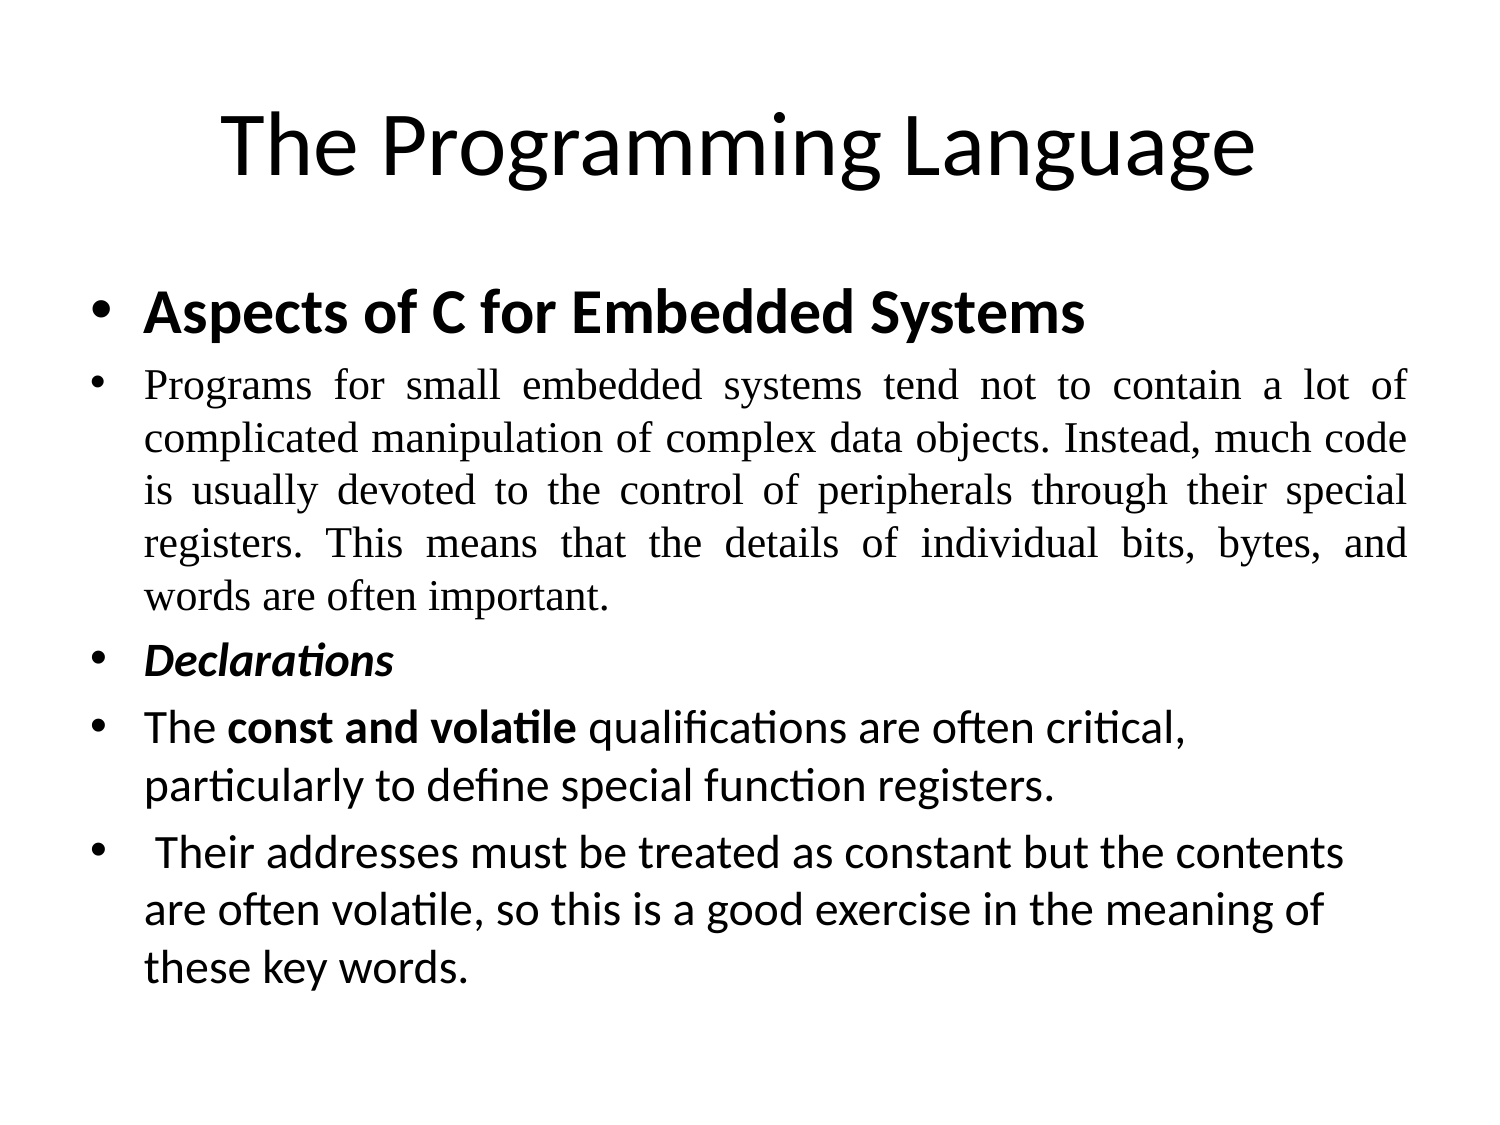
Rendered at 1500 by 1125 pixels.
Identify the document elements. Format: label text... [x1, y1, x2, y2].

list Aspects of C for Embedded Systems Programs for small embedded systems tend not to contain a lot of complicated manipulation of complex data objects. Instead, much code is usually devoted to the control of peripherals through their special registers. This means that the details of individual bits, bytes, and words are often important. Declarations The const and volatile qualifications are often critical, particularly to define special function registers. Their addresses must be treated as constant but the contents are often volatile, so this is a good exercise in the meaning of these key words. [75, 262, 1425, 1005]
title The Programming Language [75, 45, 1425, 233]
